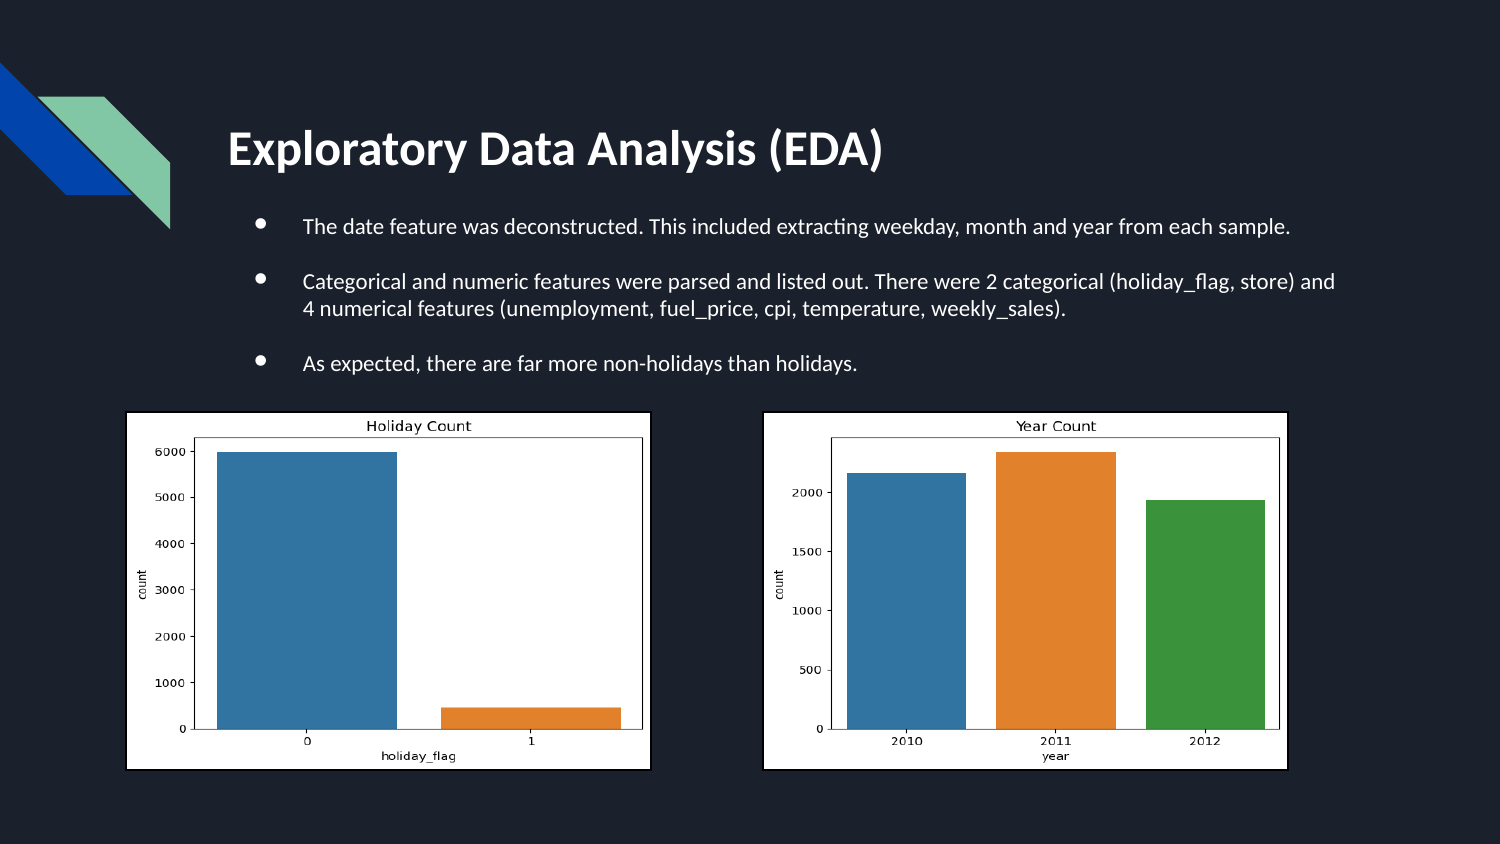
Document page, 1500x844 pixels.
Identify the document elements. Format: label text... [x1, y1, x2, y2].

title Exploratory Data Analysis (EDA) [212, 100, 1368, 196]
list The date feature was deconstructed. This included extracting weekday, month and year from each sample. Categorical and numeric features were parsed and listed out. There were 2 categorical (holiday_flag, store) and 4 numerical features (unemployment, fuel_price, cpi, temperature, weekly_sales). As expected, there are far more non-holidays than holidays. [212, 196, 1368, 389]
picture [126, 412, 651, 770]
picture [764, 412, 1288, 770]
